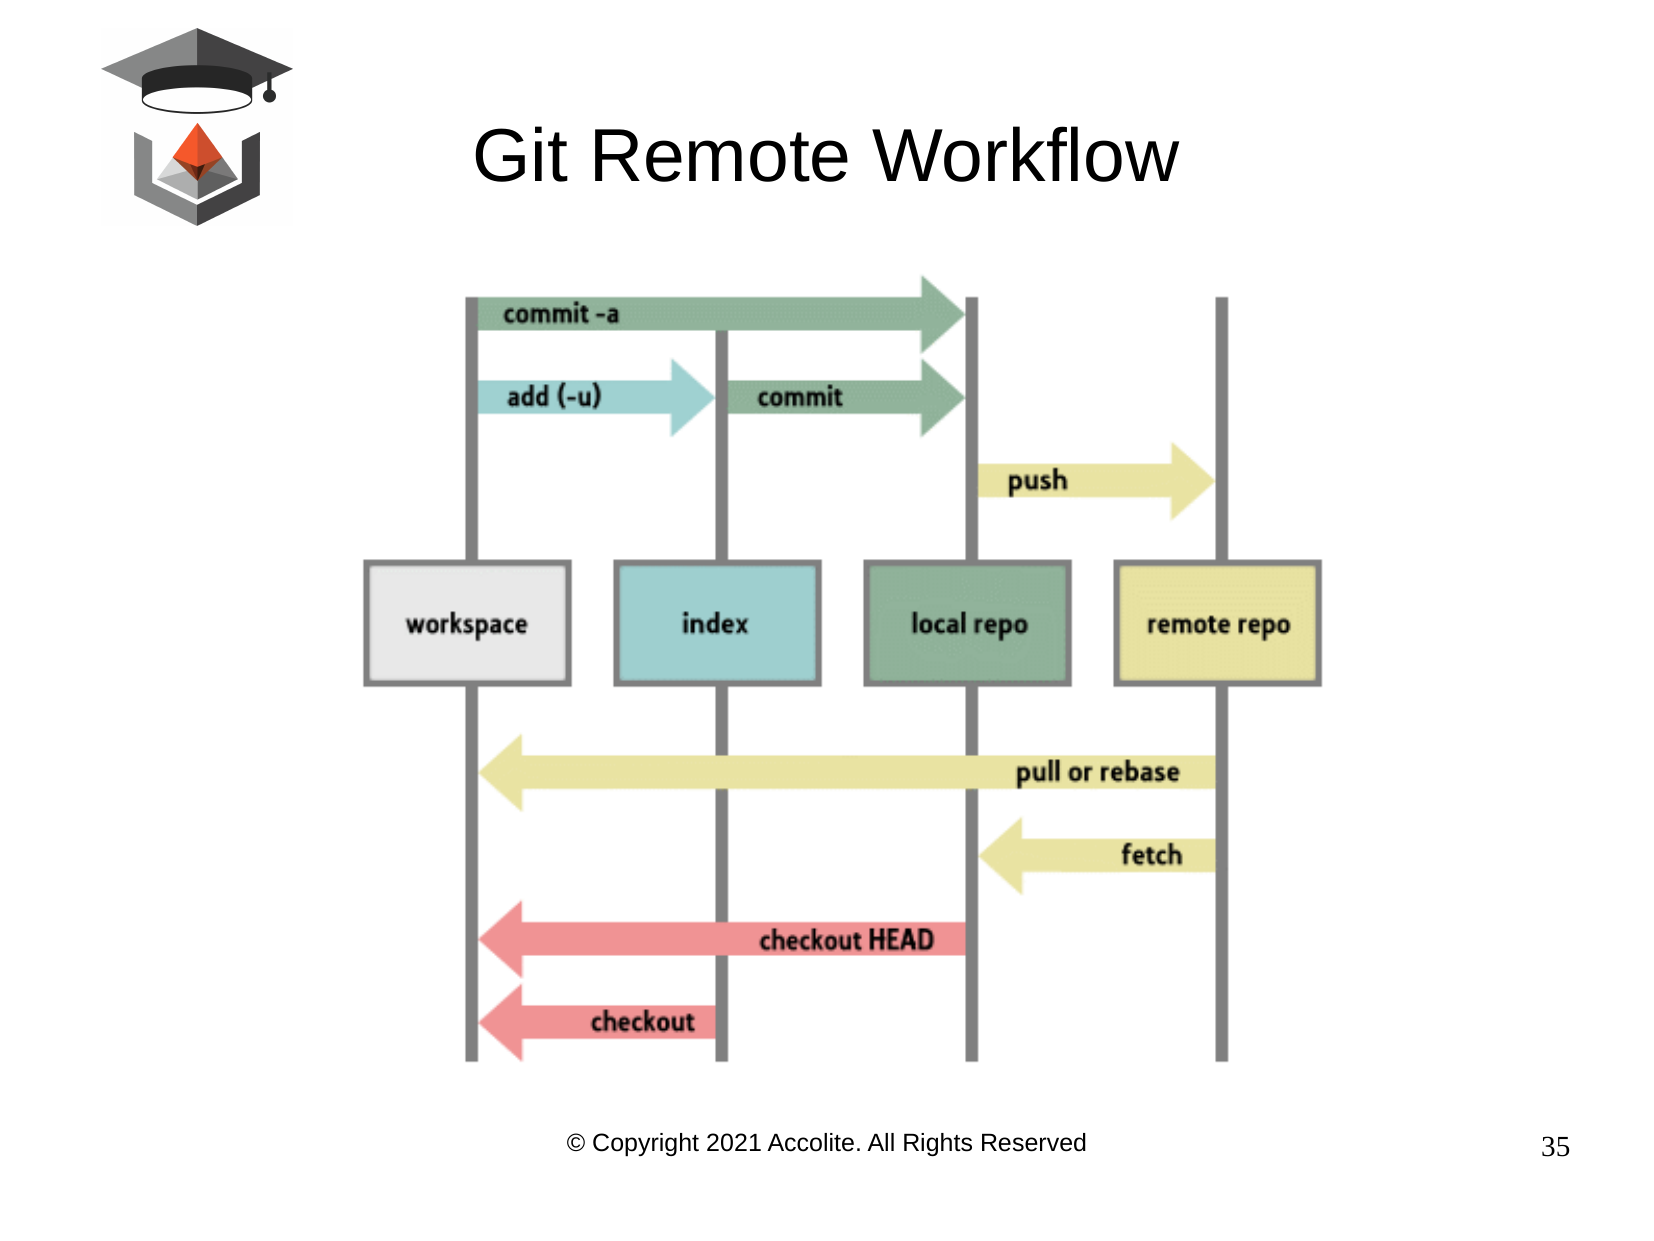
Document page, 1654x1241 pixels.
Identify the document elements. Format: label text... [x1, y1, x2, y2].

picture [315, 255, 1337, 1082]
text_box Git Remote Workflow [82, 49, 1571, 257]
text_box ‹#› [1185, 1129, 1571, 1215]
picture [100, 28, 293, 226]
text_box © Copyright 2021 Accolite. All Rights Reserved [565, 1129, 1090, 1215]
